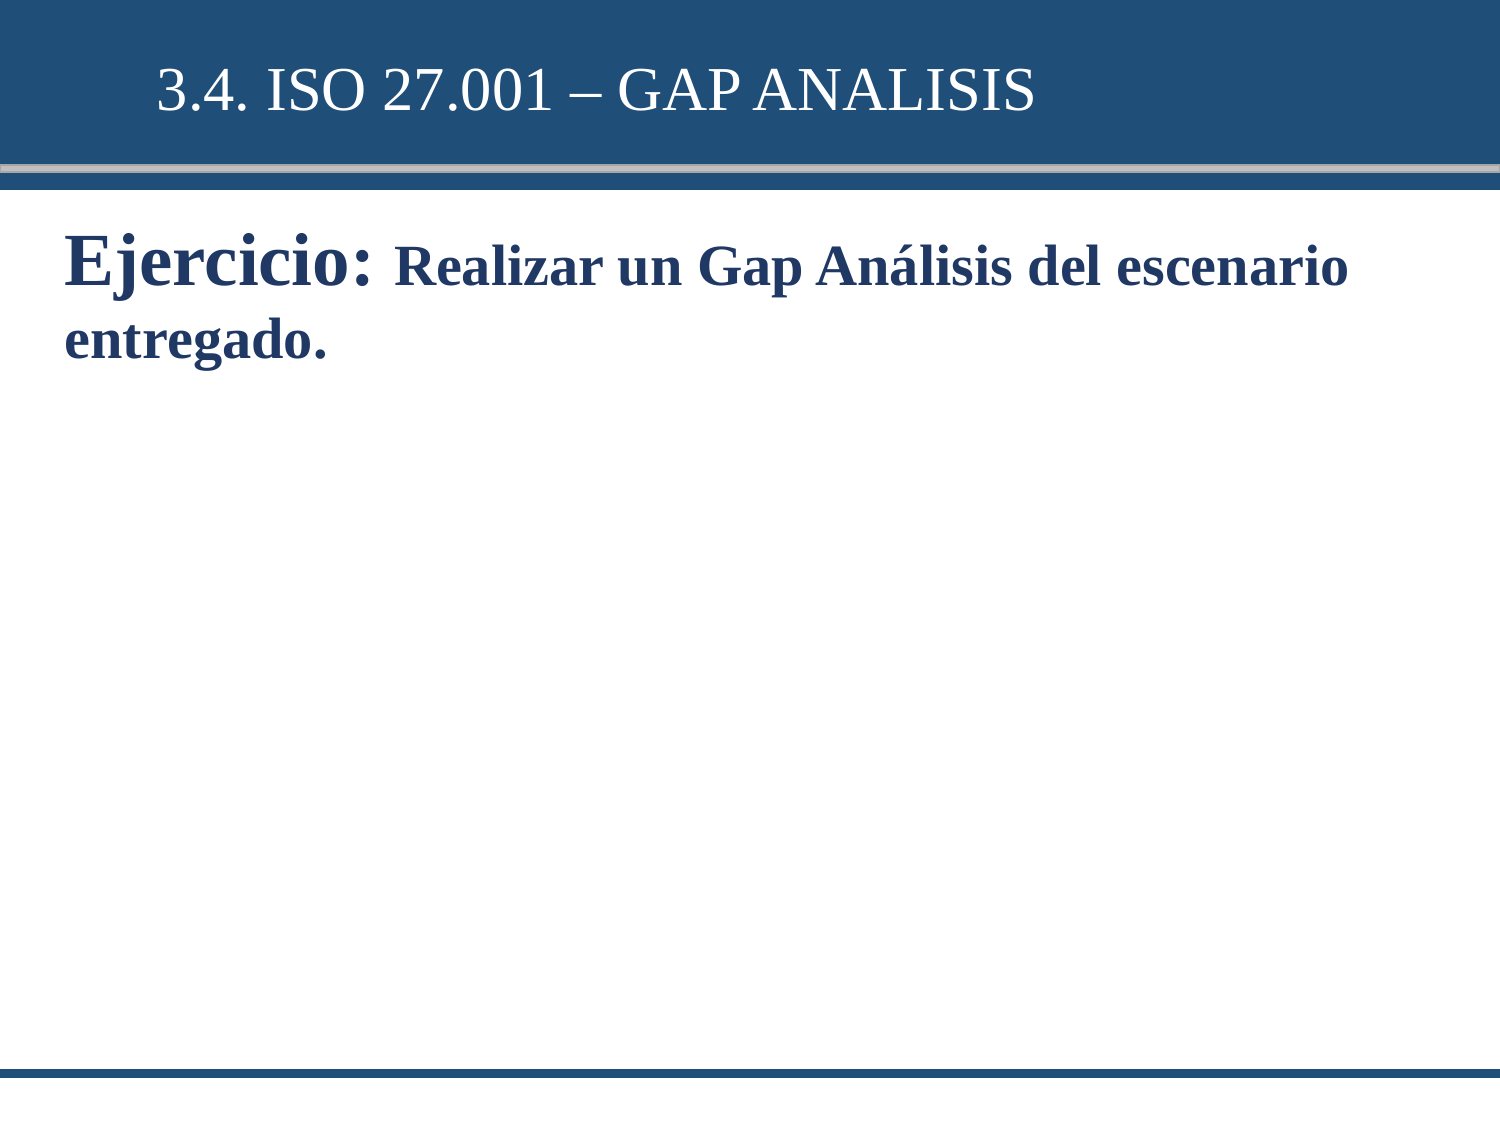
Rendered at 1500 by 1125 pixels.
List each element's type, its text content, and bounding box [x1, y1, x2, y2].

text_box [0, 0, 1500, 164]
text_box [0, 173, 1500, 190]
text_box [0, 164, 1500, 173]
text_box [0, 1069, 1500, 1078]
text_box Ejercicio: Realizar un Gap Análisis del escenario entregado. [49, 202, 1414, 378]
text_box 3.4. ISO 27.001 – GAP ANALISIS [138, 38, 1414, 127]
